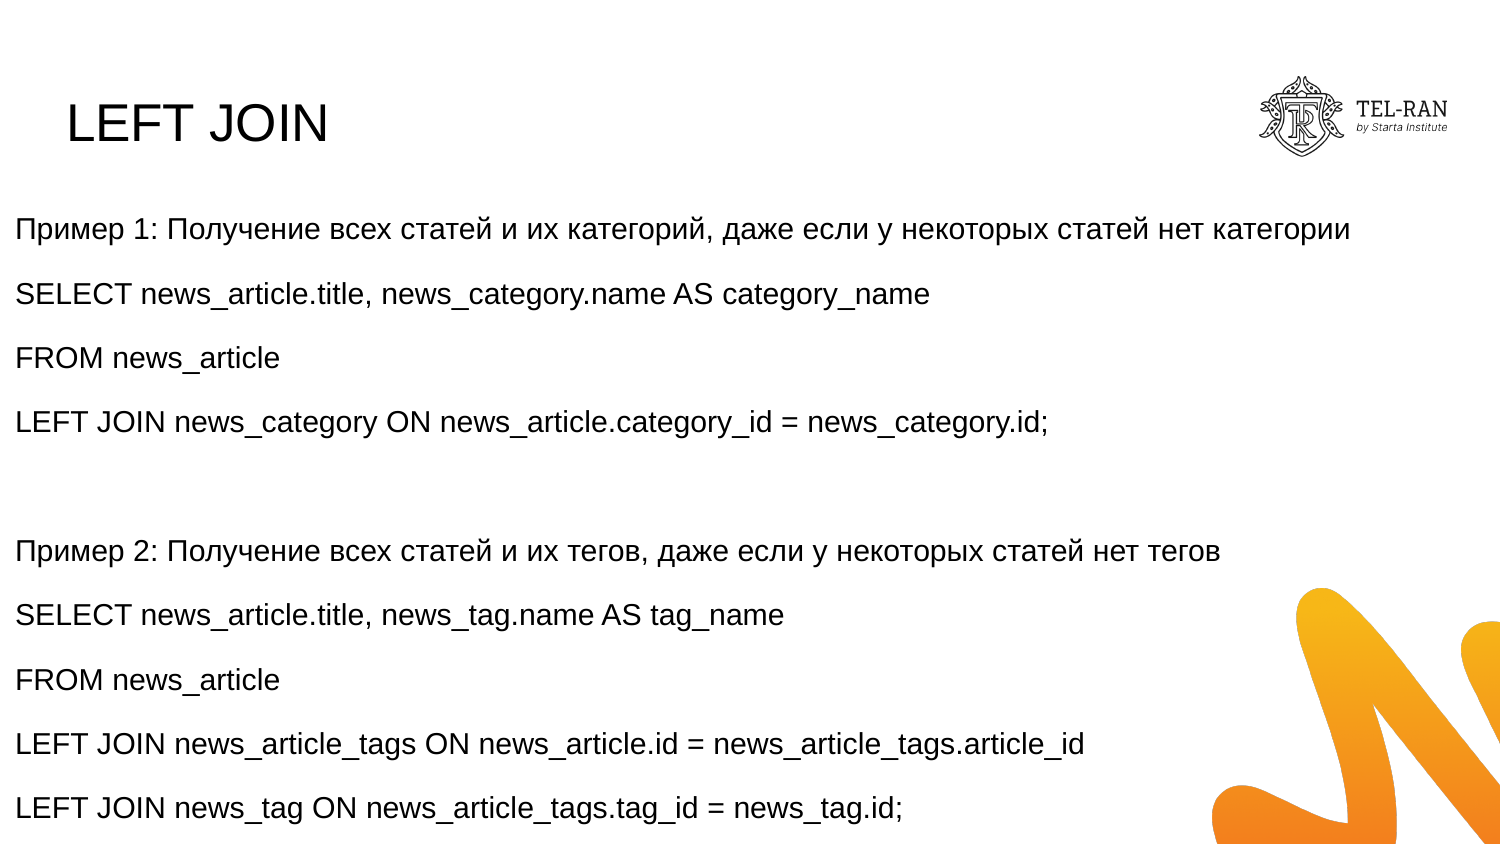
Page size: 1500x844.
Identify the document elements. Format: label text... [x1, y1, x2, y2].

title LEFT JOIN [51, 72, 1449, 167]
list Пример 1: Получение всех статей и их категорий, даже если у некоторых статей нет категории SELECT news_article.title, news_category.name AS category_name FROM news_article LEFT JOIN news_category ON news_article.category_id = news_category.id; Пример 2: Получение всех статей и их тегов, даже если у некоторых статей нет тегов SELECT news_article.title, news_tag.name AS tag_name FROM news_article LEFT JOIN news_article_tags ON news_article.id = news_article_tags.article_id LEFT JOIN news_tag ON news_article_tags.tag_id = news_tag.id; [0, 189, 1500, 844]
picture [1152, 588, 1500, 844]
picture [1259, 76, 1447, 157]
